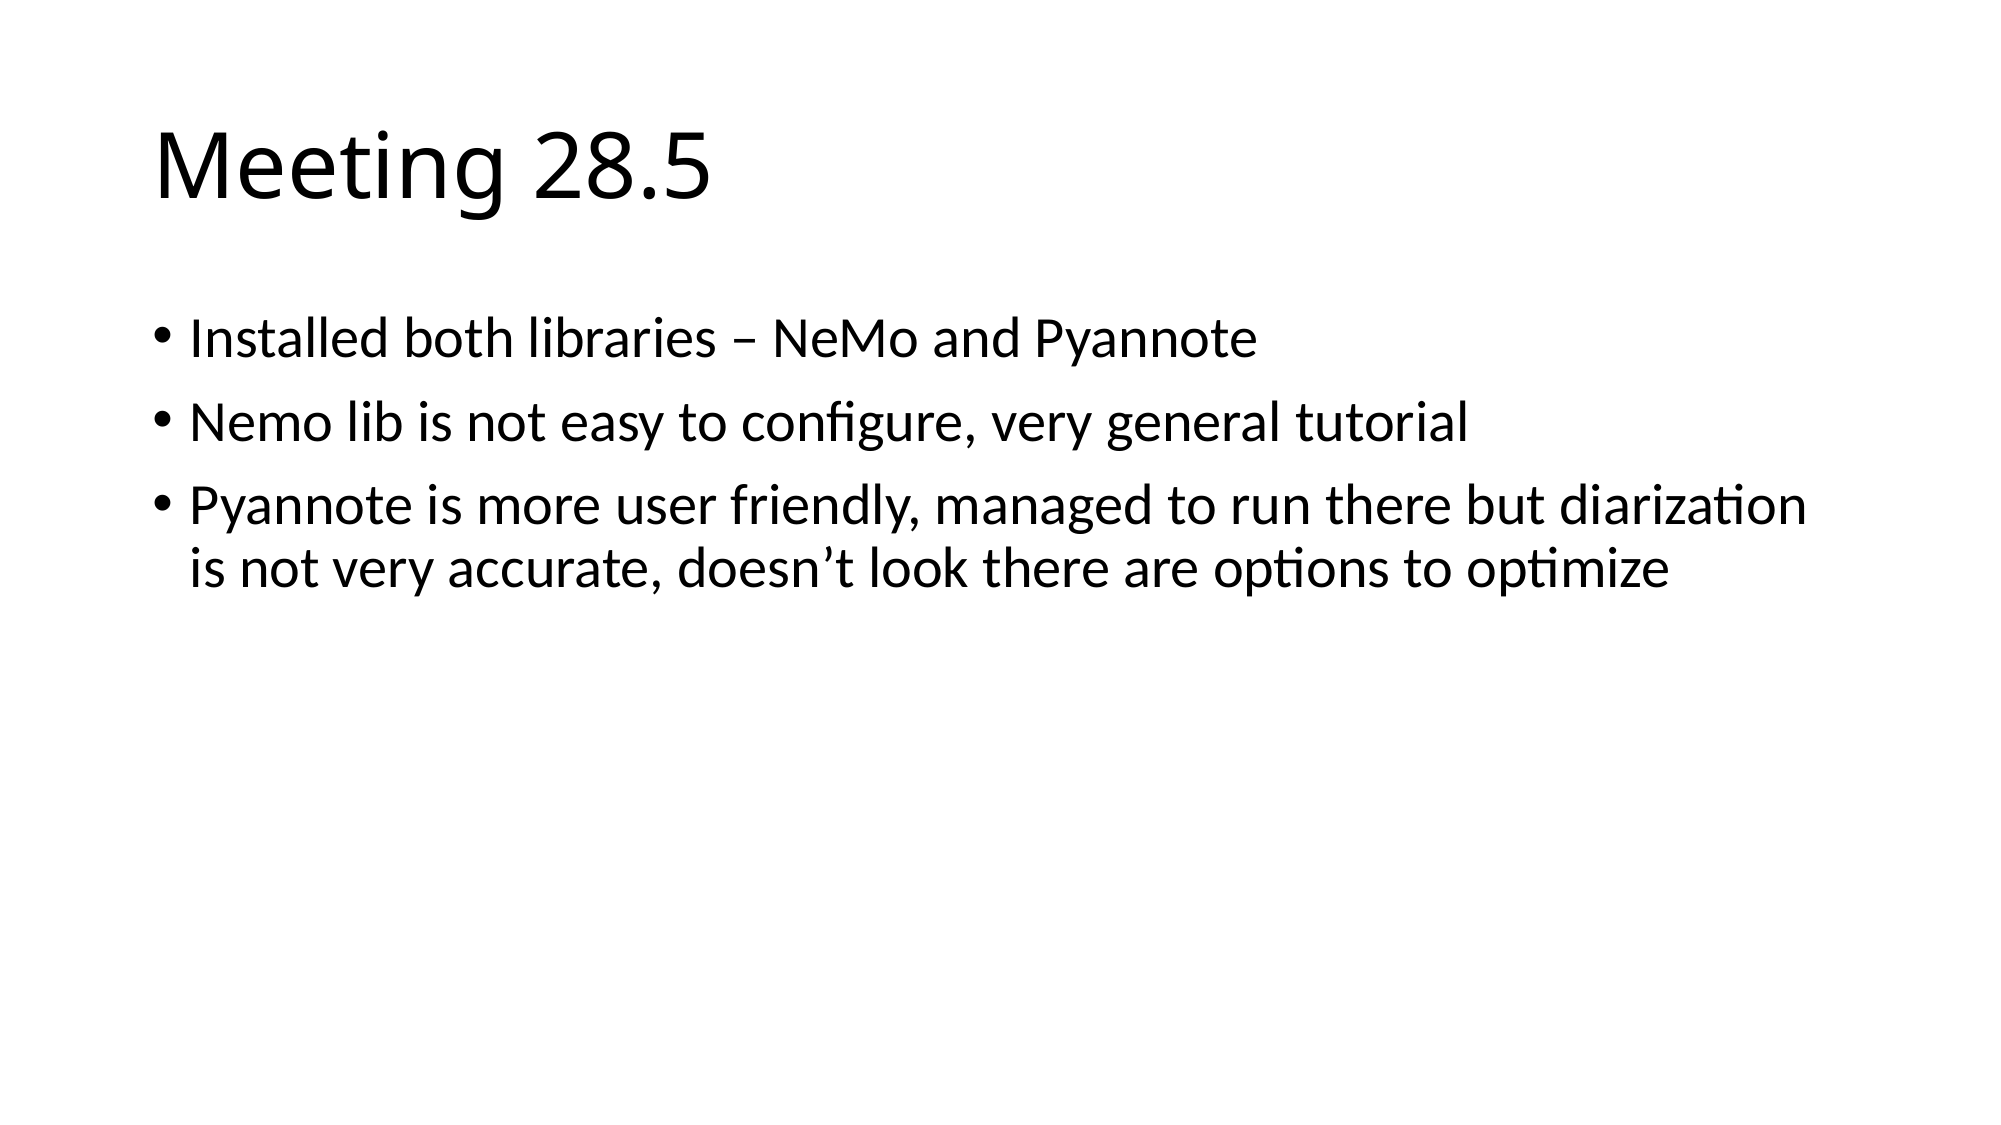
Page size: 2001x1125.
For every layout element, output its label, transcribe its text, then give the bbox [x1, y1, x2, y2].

title Meeting 28.5 [137, 59, 1863, 278]
list Installed both libraries – NeMo and Pyannote Nemo lib is not easy to configure, very general tutorial Pyannote is more user friendly, managed to run there but diarization is not very accurate, doesn’t look there are options to optimize [137, 299, 1863, 1014]
